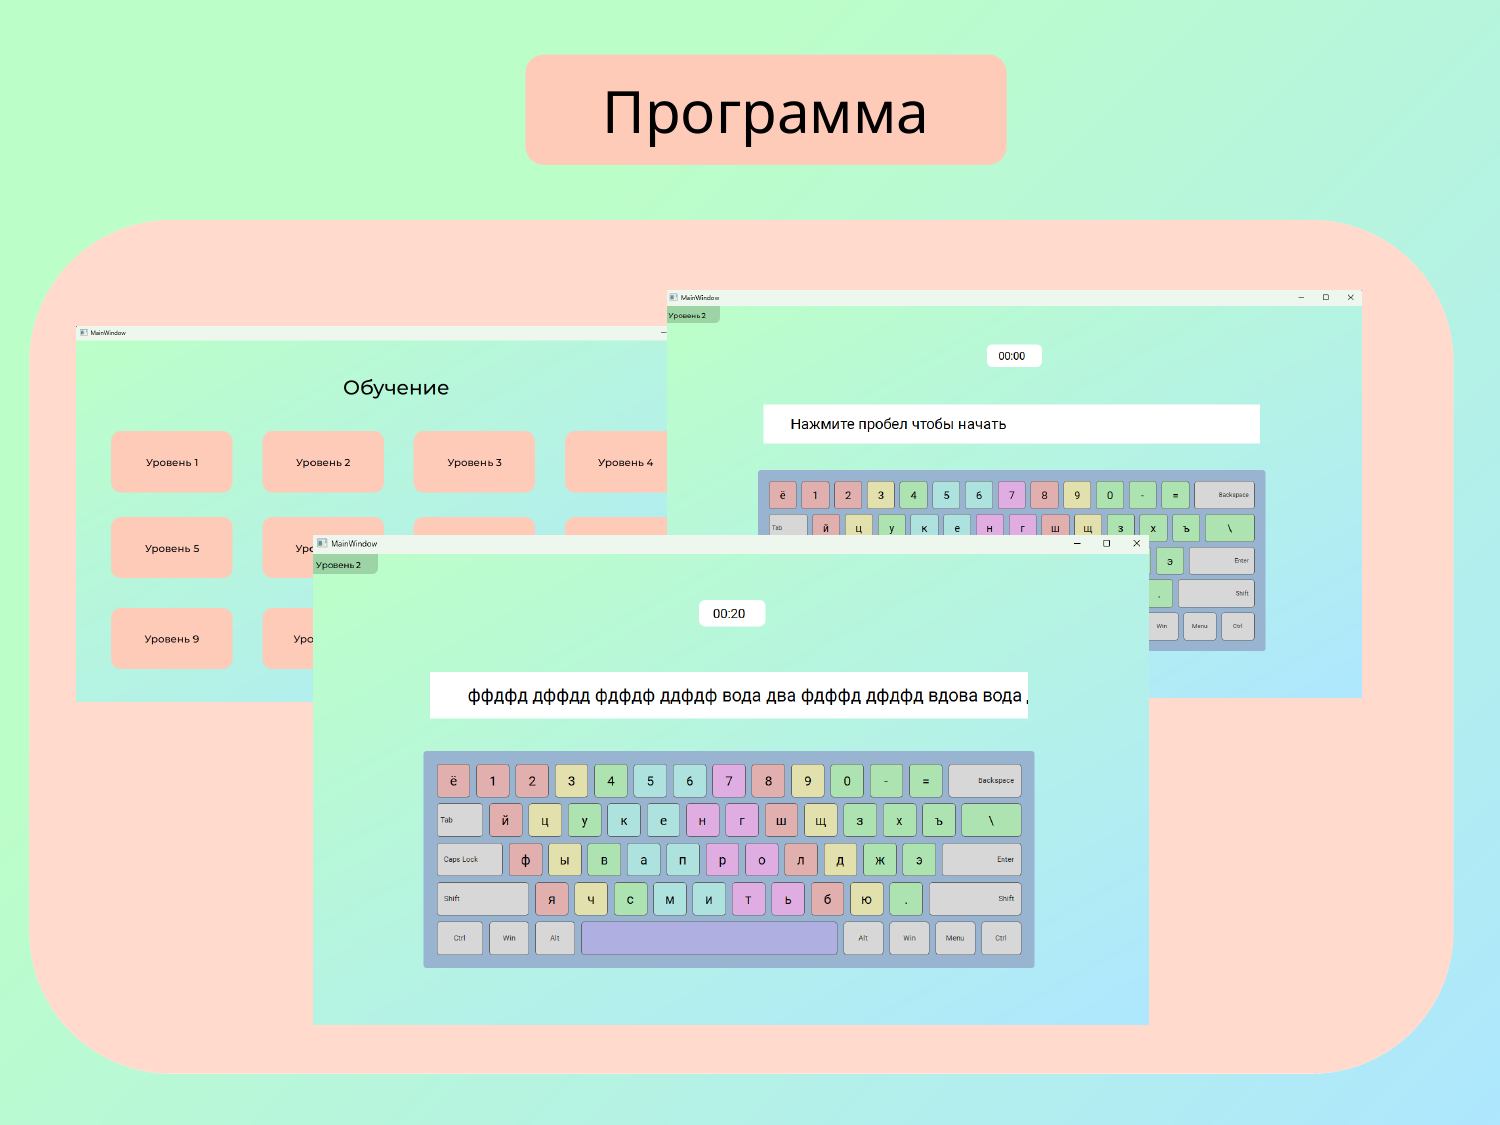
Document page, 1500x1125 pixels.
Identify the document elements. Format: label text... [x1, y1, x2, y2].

text_box Программа [523, 52, 1009, 167]
text_box [27, 217, 1456, 1076]
picture [76, 290, 1362, 1026]
